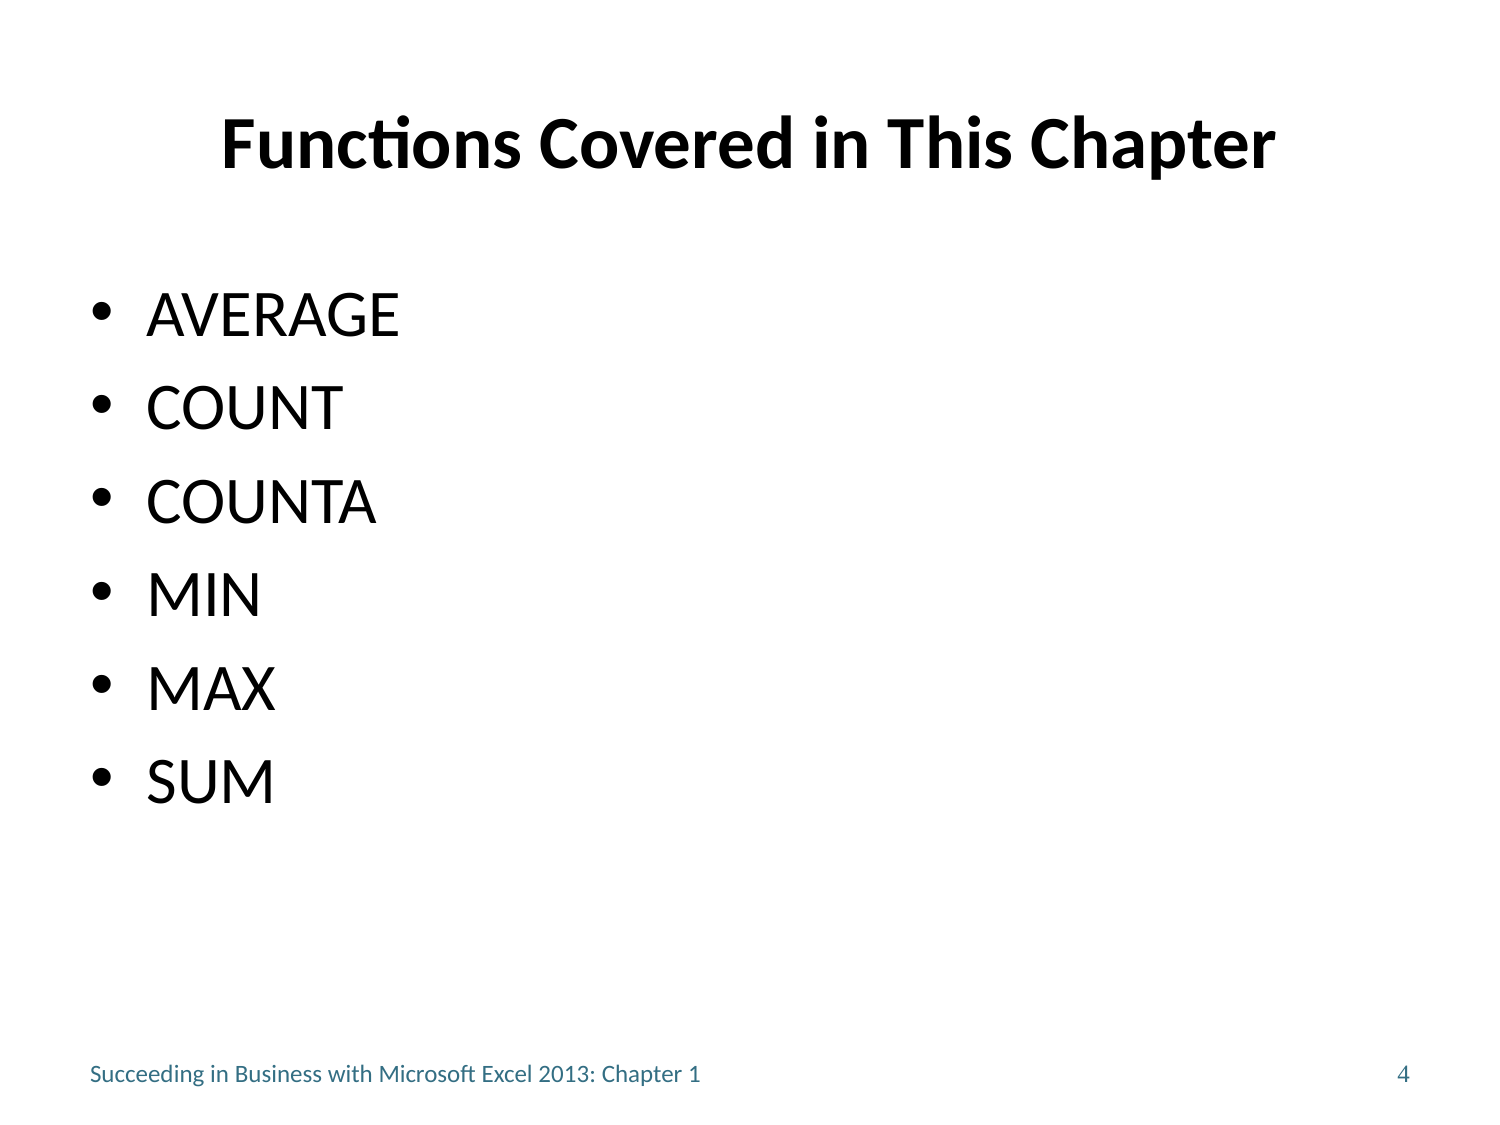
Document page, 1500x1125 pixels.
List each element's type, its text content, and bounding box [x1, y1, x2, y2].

slide_number 4 [1074, 1042, 1425, 1103]
footer Succeeding in Business with Microsoft Excel 2013: Chapter 1 [75, 1042, 963, 1103]
list AVERAGE COUNT COUNTA MIN MAX SUM [75, 262, 1425, 1005]
title Functions Covered in This Chapter [75, 45, 1425, 233]
